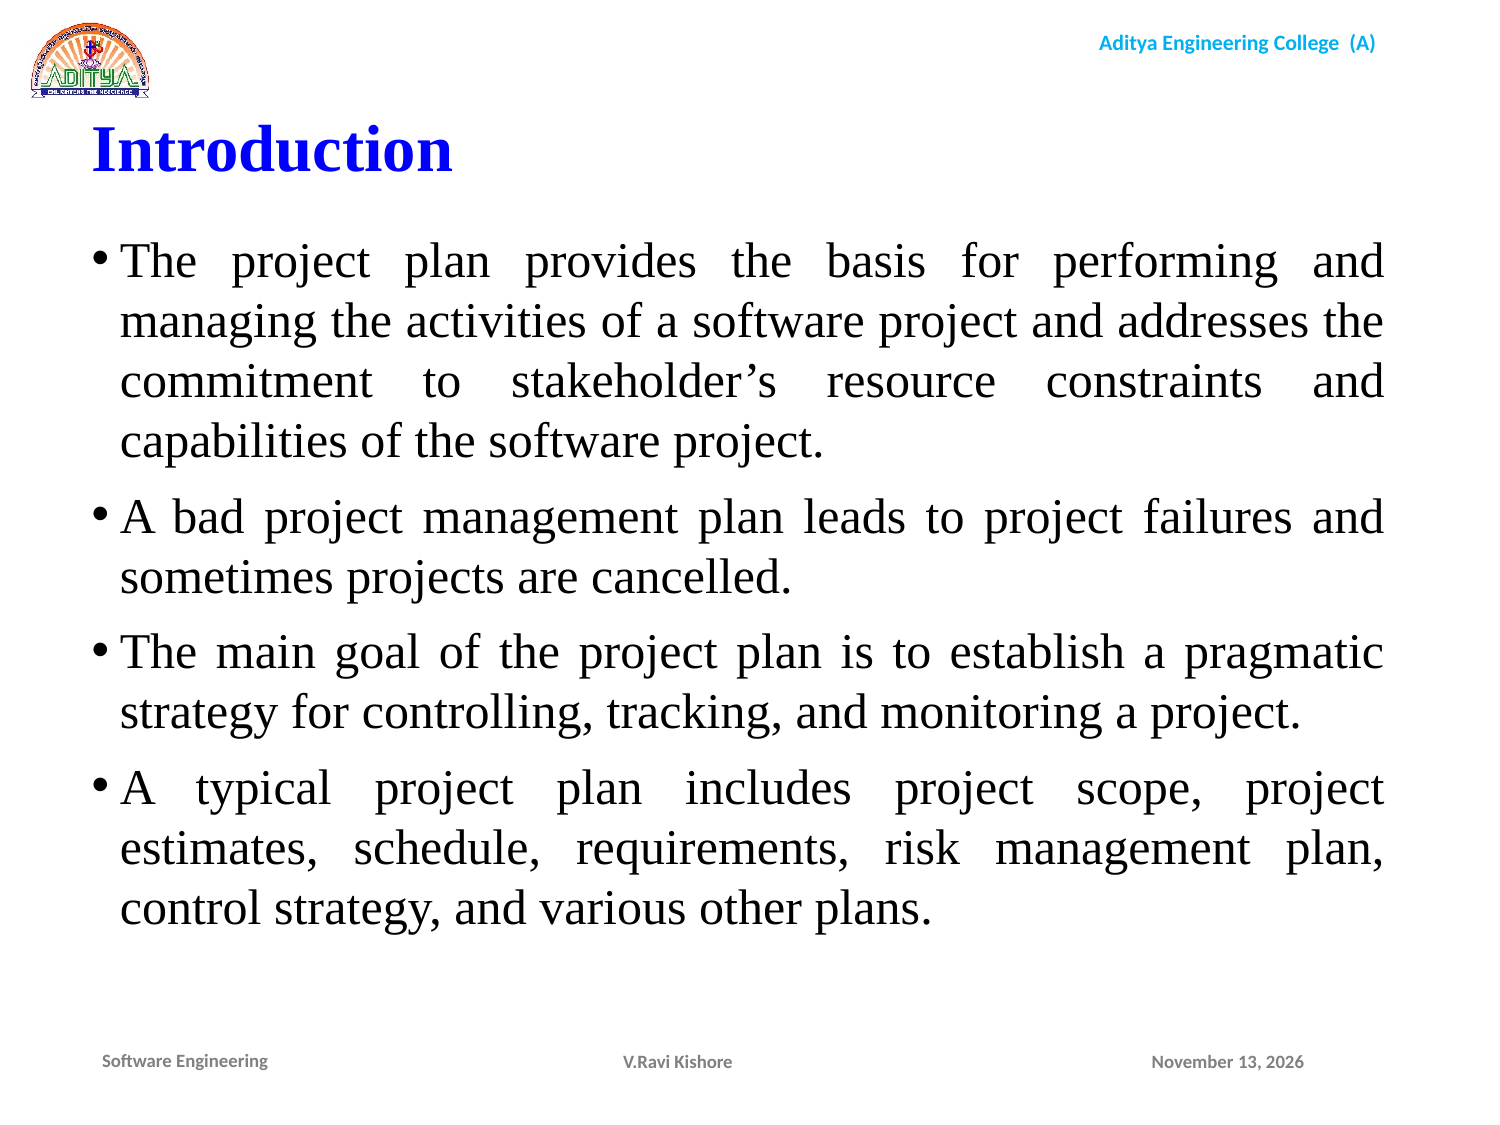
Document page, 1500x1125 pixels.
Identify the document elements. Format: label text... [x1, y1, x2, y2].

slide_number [1136, 1031, 1396, 1092]
title Introduction [76, 56, 1427, 244]
picture [29, 22, 150, 98]
footer V.Ravi Kishore [509, 1031, 847, 1092]
list The project plan provides the basis for performing and managing the activities of a software project and addresses the commitment to stakeholder’s resource constraints and capabilities of the software project. A bad project management plan leads to project failures and sometimes projects are cancelled. The main goal of the project plan is to establish a pragmatic strategy for controlling, tracking, and monitoring a project. A typical project plan includes project scope, project estimates, schedule, requirements, risk management plan, control strategy, and various other plans. [76, 244, 1401, 1000]
